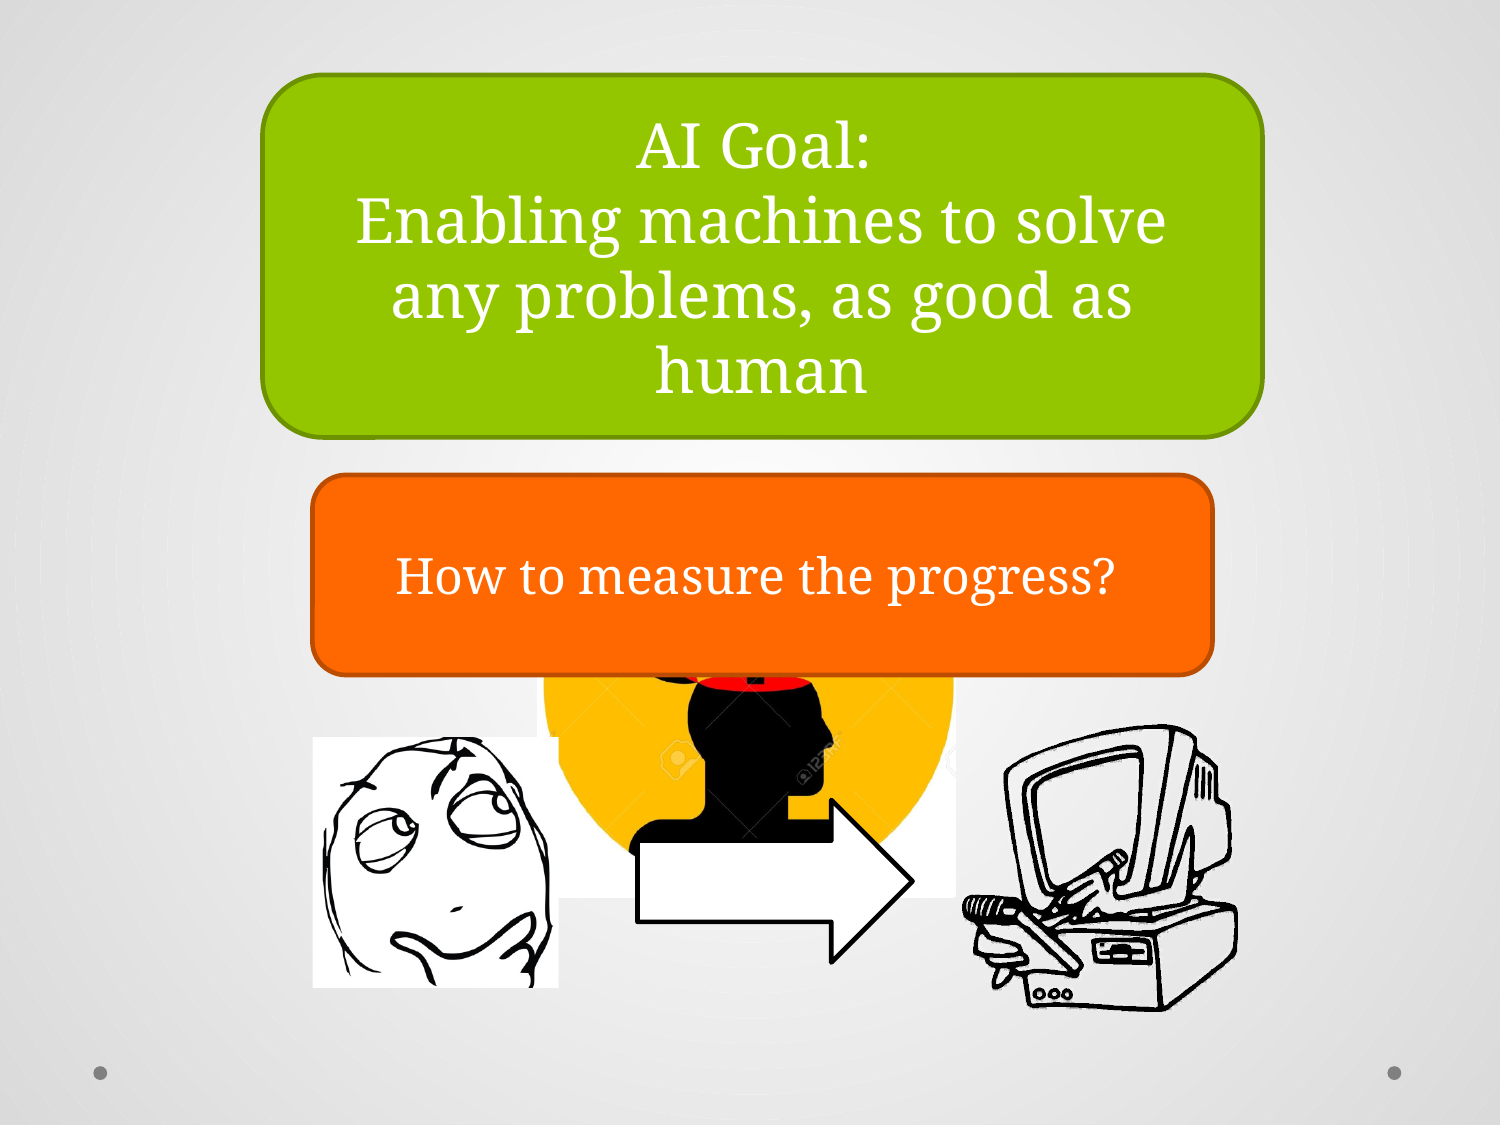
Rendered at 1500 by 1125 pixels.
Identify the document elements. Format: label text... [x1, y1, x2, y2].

picture [962, 724, 1238, 1012]
text_box AI Goal: Enabling machines to solve any problems, as good as human [260, 72, 1265, 440]
picture [312, 474, 956, 988]
text_box How to measure the progress? [310, 472, 1215, 678]
text_box [635, 907, 891, 965]
